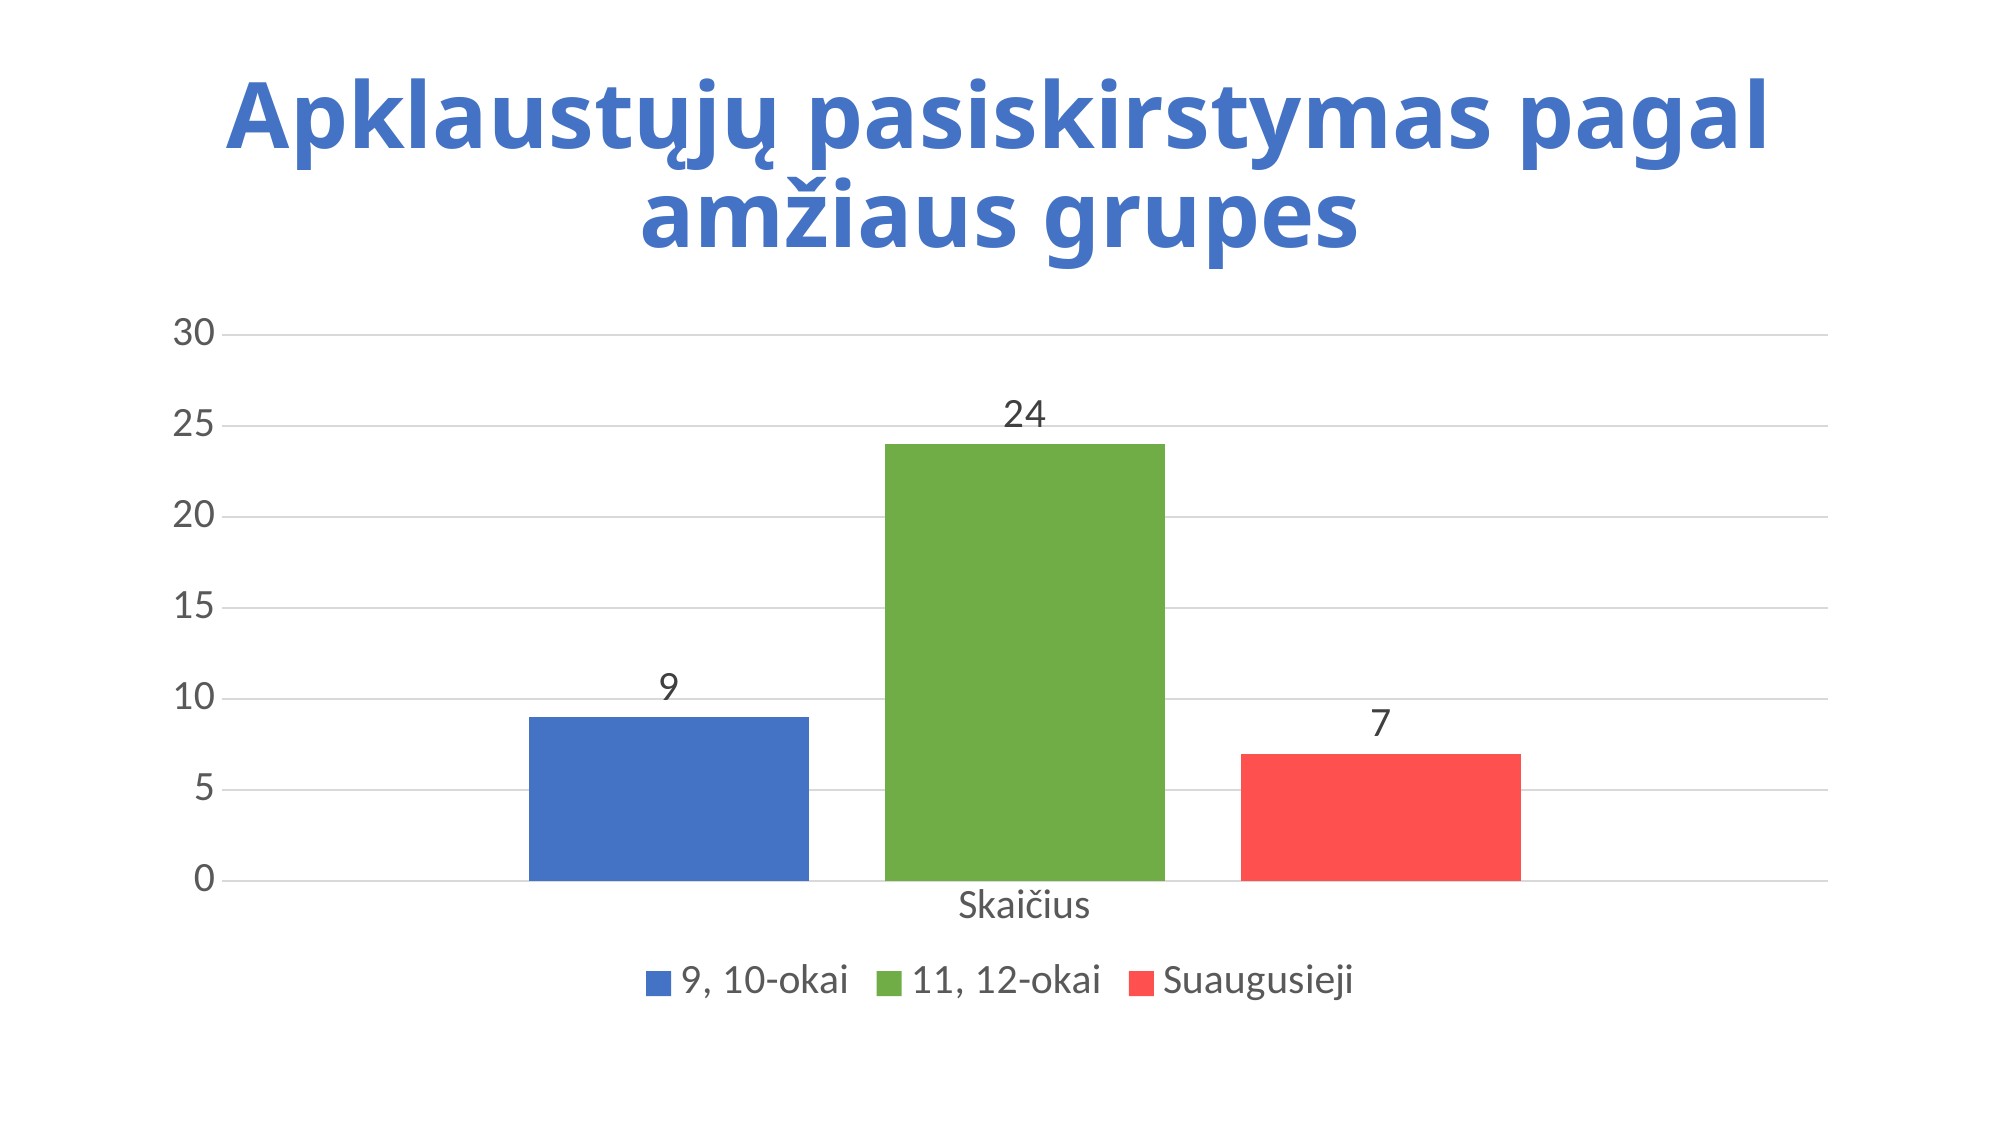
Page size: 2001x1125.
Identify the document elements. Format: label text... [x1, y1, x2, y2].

title Apklaustųjų pasiskirstymas pagal amžiaus grupes [137, 59, 1863, 278]
chart [137, 299, 1863, 1014]
